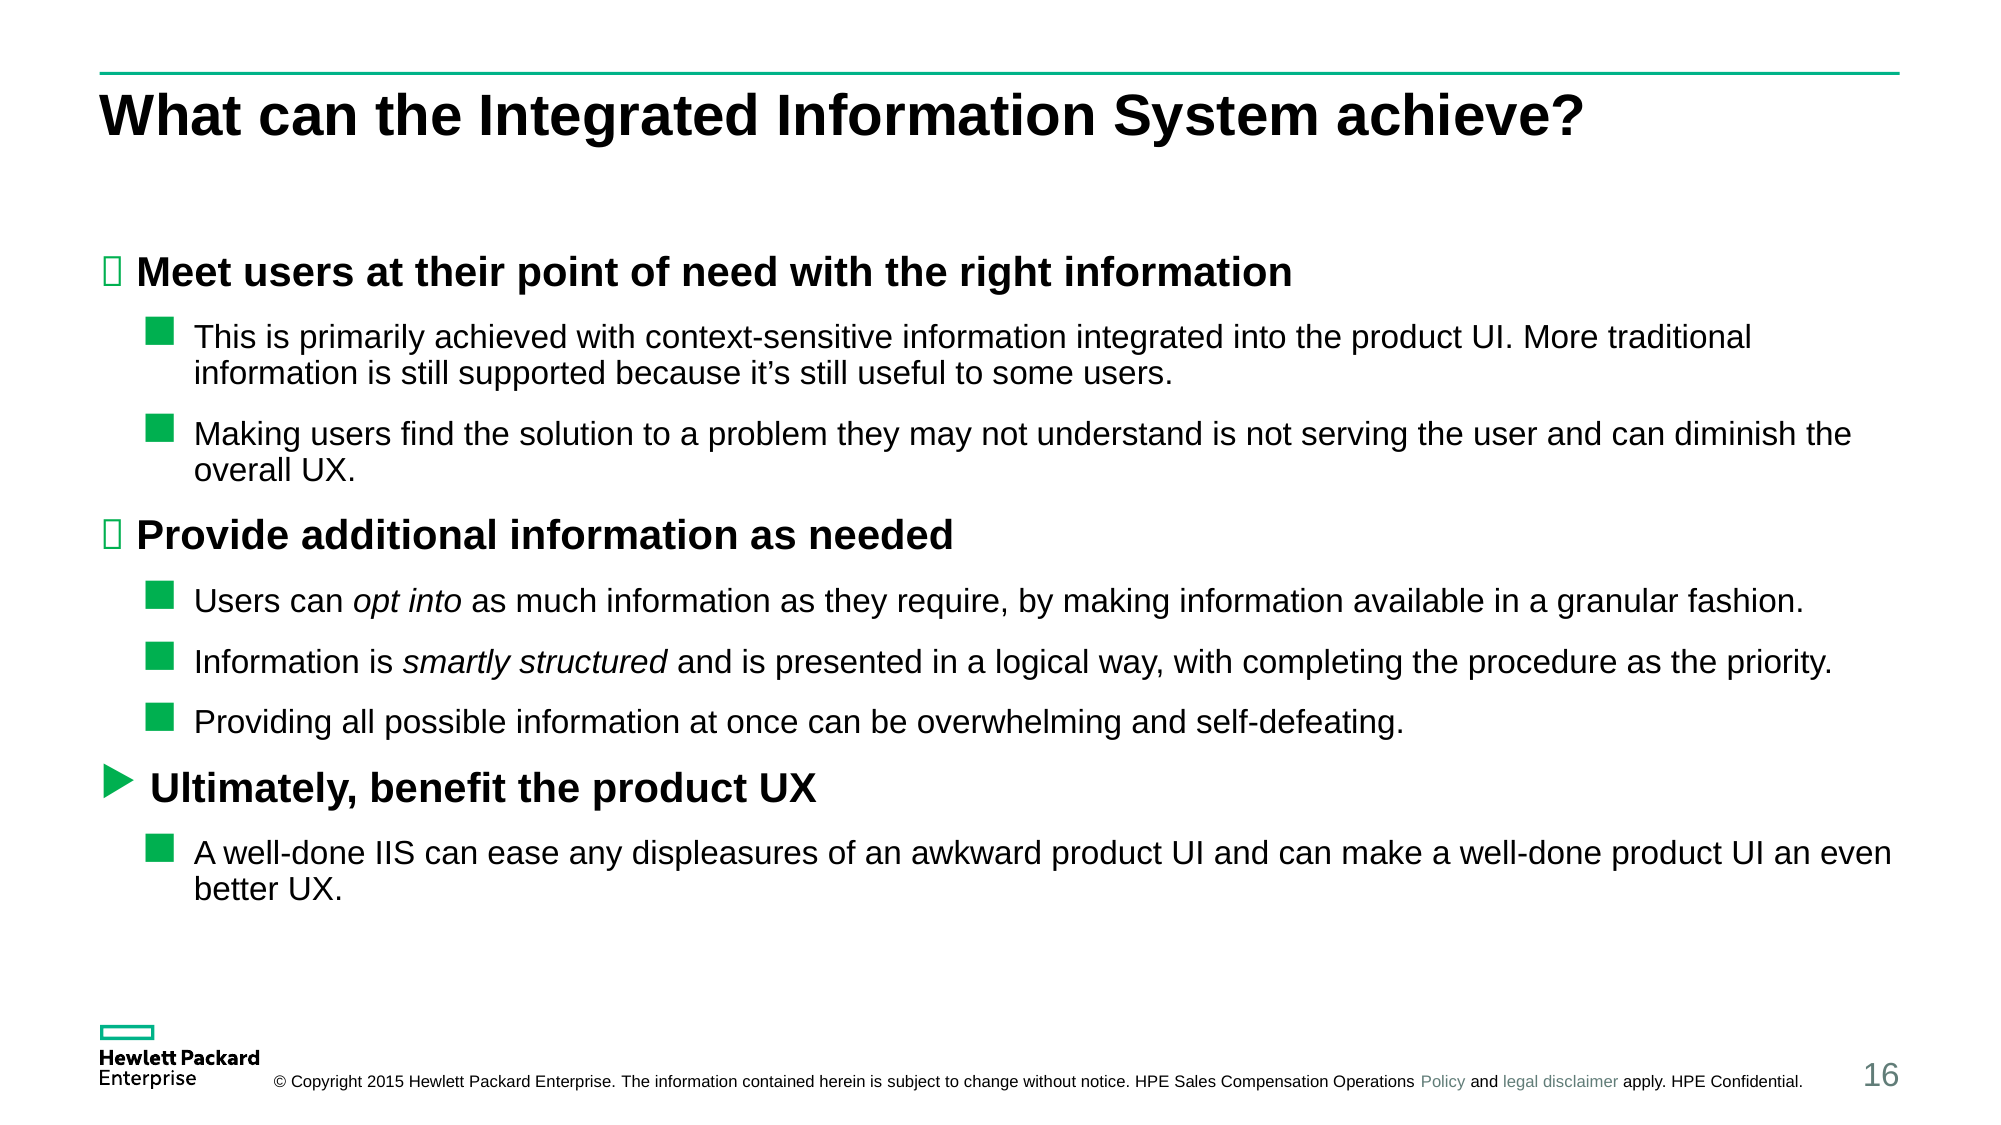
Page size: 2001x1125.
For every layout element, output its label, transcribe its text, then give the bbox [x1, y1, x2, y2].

list  Meet users at their point of need with the right information This is primarily achieved with context-sensitive information integrated into the product UI. More traditional information is still supported because it’s still useful to some users. Making users find the solution to a problem they may not understand is not serving the user and can diminish the overall UX.  Provide additional information as needed Users can opt into as much information as they require, by making information available in a granular fashion. Information is smartly structured and is presented in a logical way, with completing the procedure as the priority. Providing all possible information at once can be overwhelming and self-defeating. Ultimately, benefit the product UX A well-done IIS can ease any displeasures of an awkward product UI and can make a well-done product UI an even better UX. [99, 249, 1900, 1000]
slide_number 16 [1812, 1054, 1900, 1093]
title What can the Integrated Information System achieve? [99, 85, 1900, 225]
